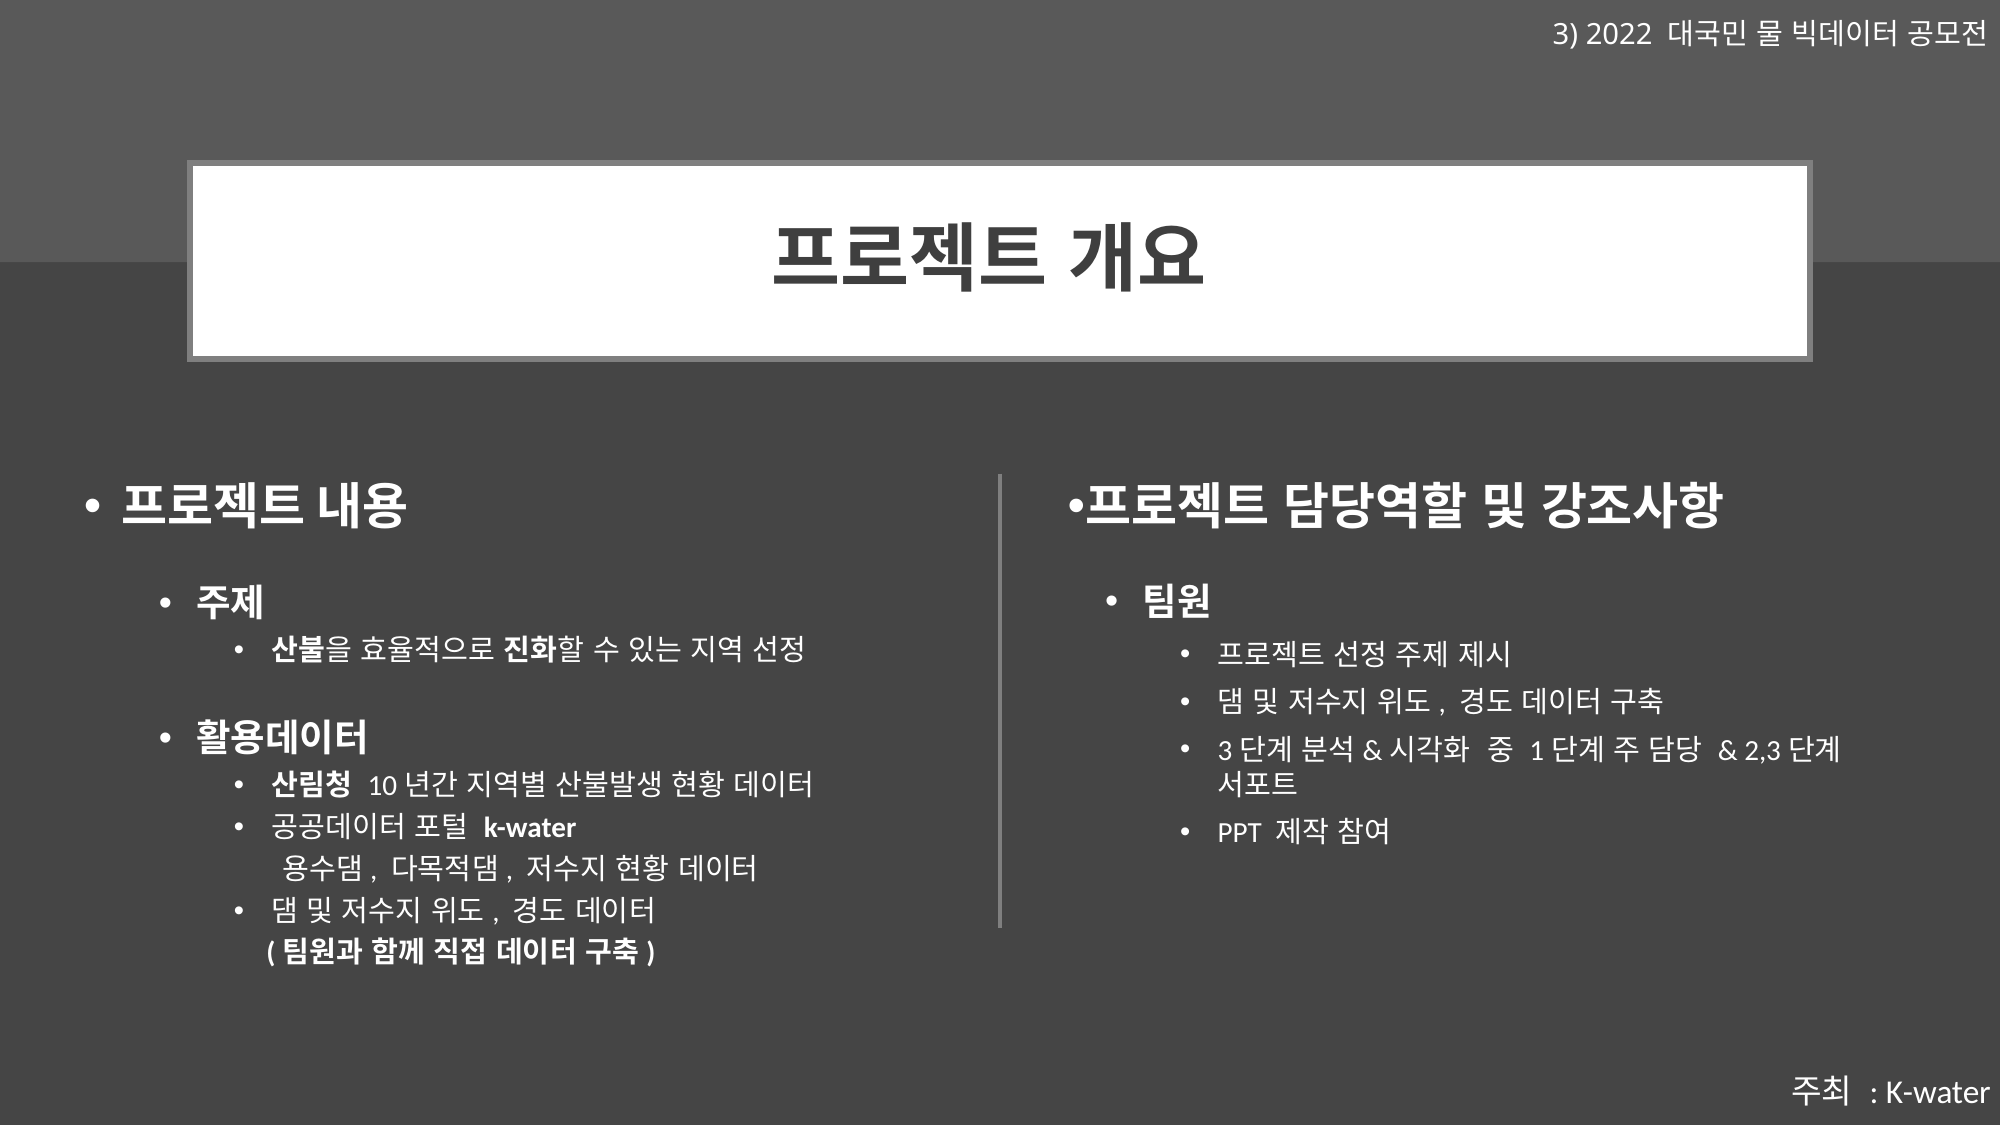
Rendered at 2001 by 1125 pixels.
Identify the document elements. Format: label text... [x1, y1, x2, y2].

text_box 프로젝트 담당역할 및 강조사항 팀원 프로젝트 선정 주제 제시 댐 및 저수지 위도, 경도 데이터 구축 3단계 분석&시각화 중 1단계 주 담당 & 2,3단계 서포트 PPT 제작 참여 [1052, 473, 1931, 960]
text_box 3) 2022 대국민 물 빅데이터 공모전 [1537, 0, 2000, 88]
text_box 프로젝트 내용 주제 산불을 효율적으로 진화할 수 있는 지역 선정 활용데이터 산림청 10년간 지역별 산불발생 현황 데이터 공공데이터 포털 k-water 용수댐, 다목적댐, 저수지 현황 데이터 댐 및 저수지 위도, 경도 데이터 (팀원과 함께 직접 데이터 구축) [68, 473, 948, 1008]
text_box [0, 0, 2000, 263]
text_box 주최 : K-water [1776, 1067, 2000, 1125]
title 프로젝트 개요 [190, 163, 1810, 360]
